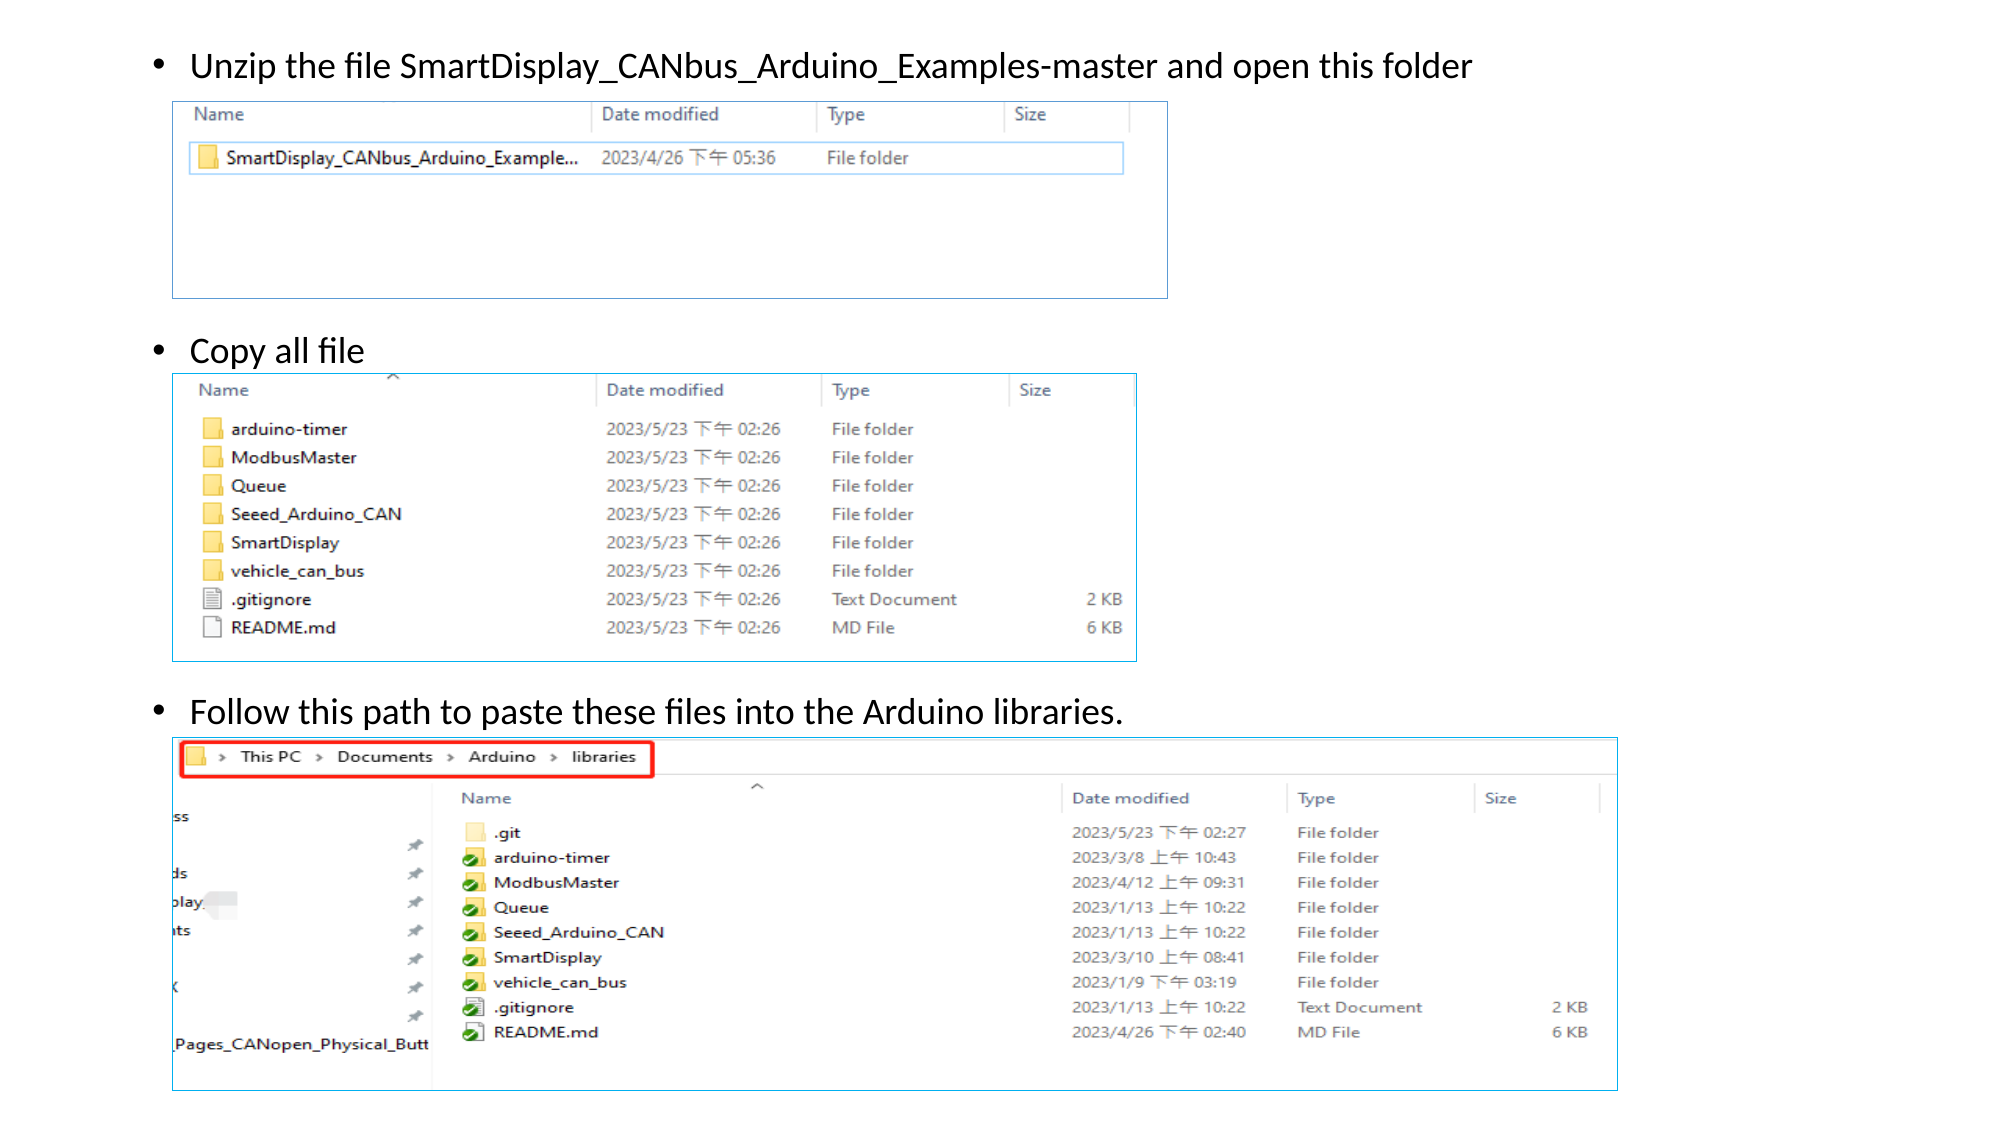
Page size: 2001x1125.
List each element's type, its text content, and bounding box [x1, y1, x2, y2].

picture [174, 375, 1135, 660]
picture [174, 739, 1616, 1089]
list Unzip the file SmartDisplay_CANbus_Arduino_Examples-master and open this folder Copy all file Follow this path to paste these files into the Arduino libraries. [137, 38, 1863, 1105]
picture [172, 101, 1168, 299]
